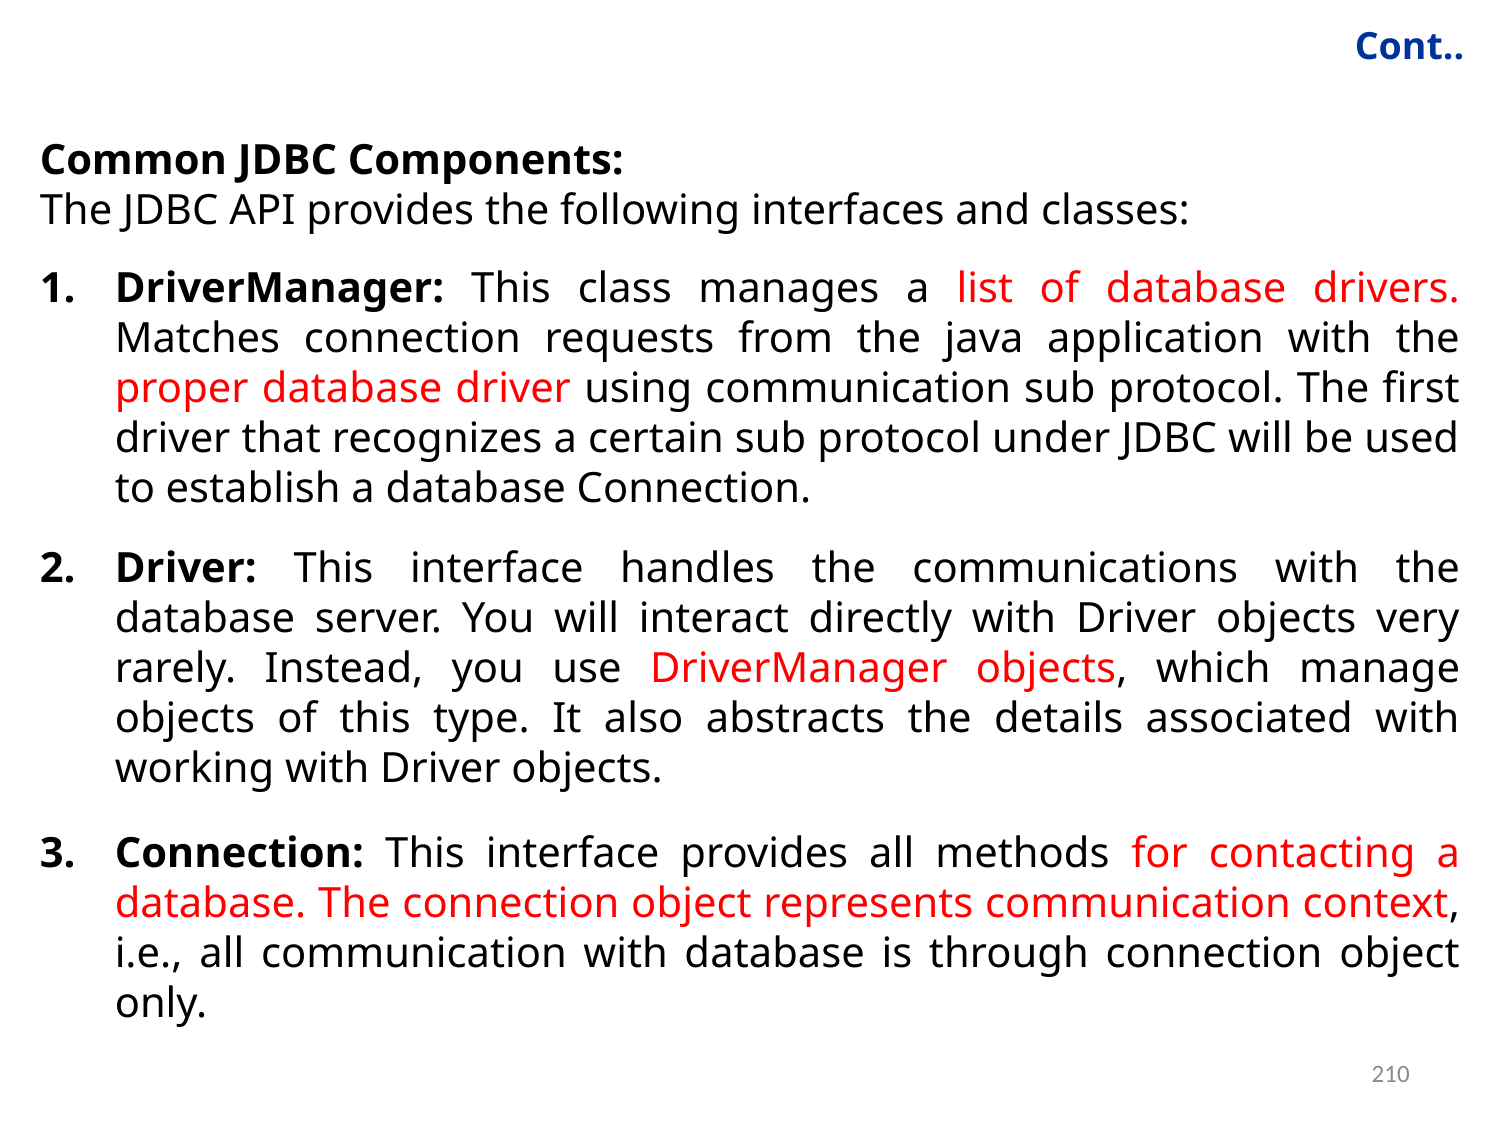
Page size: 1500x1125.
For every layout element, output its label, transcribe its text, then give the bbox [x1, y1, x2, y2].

text_box Common JDBC Components: The JDBC API provides the following interfaces and classes: DriverManager: This class manages a list of database drivers. Matches connection requests from the java application with the proper database driver using communication sub protocol. The first driver that recognizes a certain sub protocol under JDBC will be used to establish a database Connection. Driver: This interface handles the communications with the database server. You will interact directly with Driver objects very rarely. Instead, you use DriverManager objects, which manage objects of this type. It also abstracts the details associated with working with Driver objects. Connection: This interface provides all methods for contacting a database. The connection object represents communication context, i.e., all communication with database is through connection object only. [24, 125, 1475, 1033]
text_box Cont.. [1339, 14, 1480, 74]
slide_number 210 [1074, 1042, 1425, 1103]
